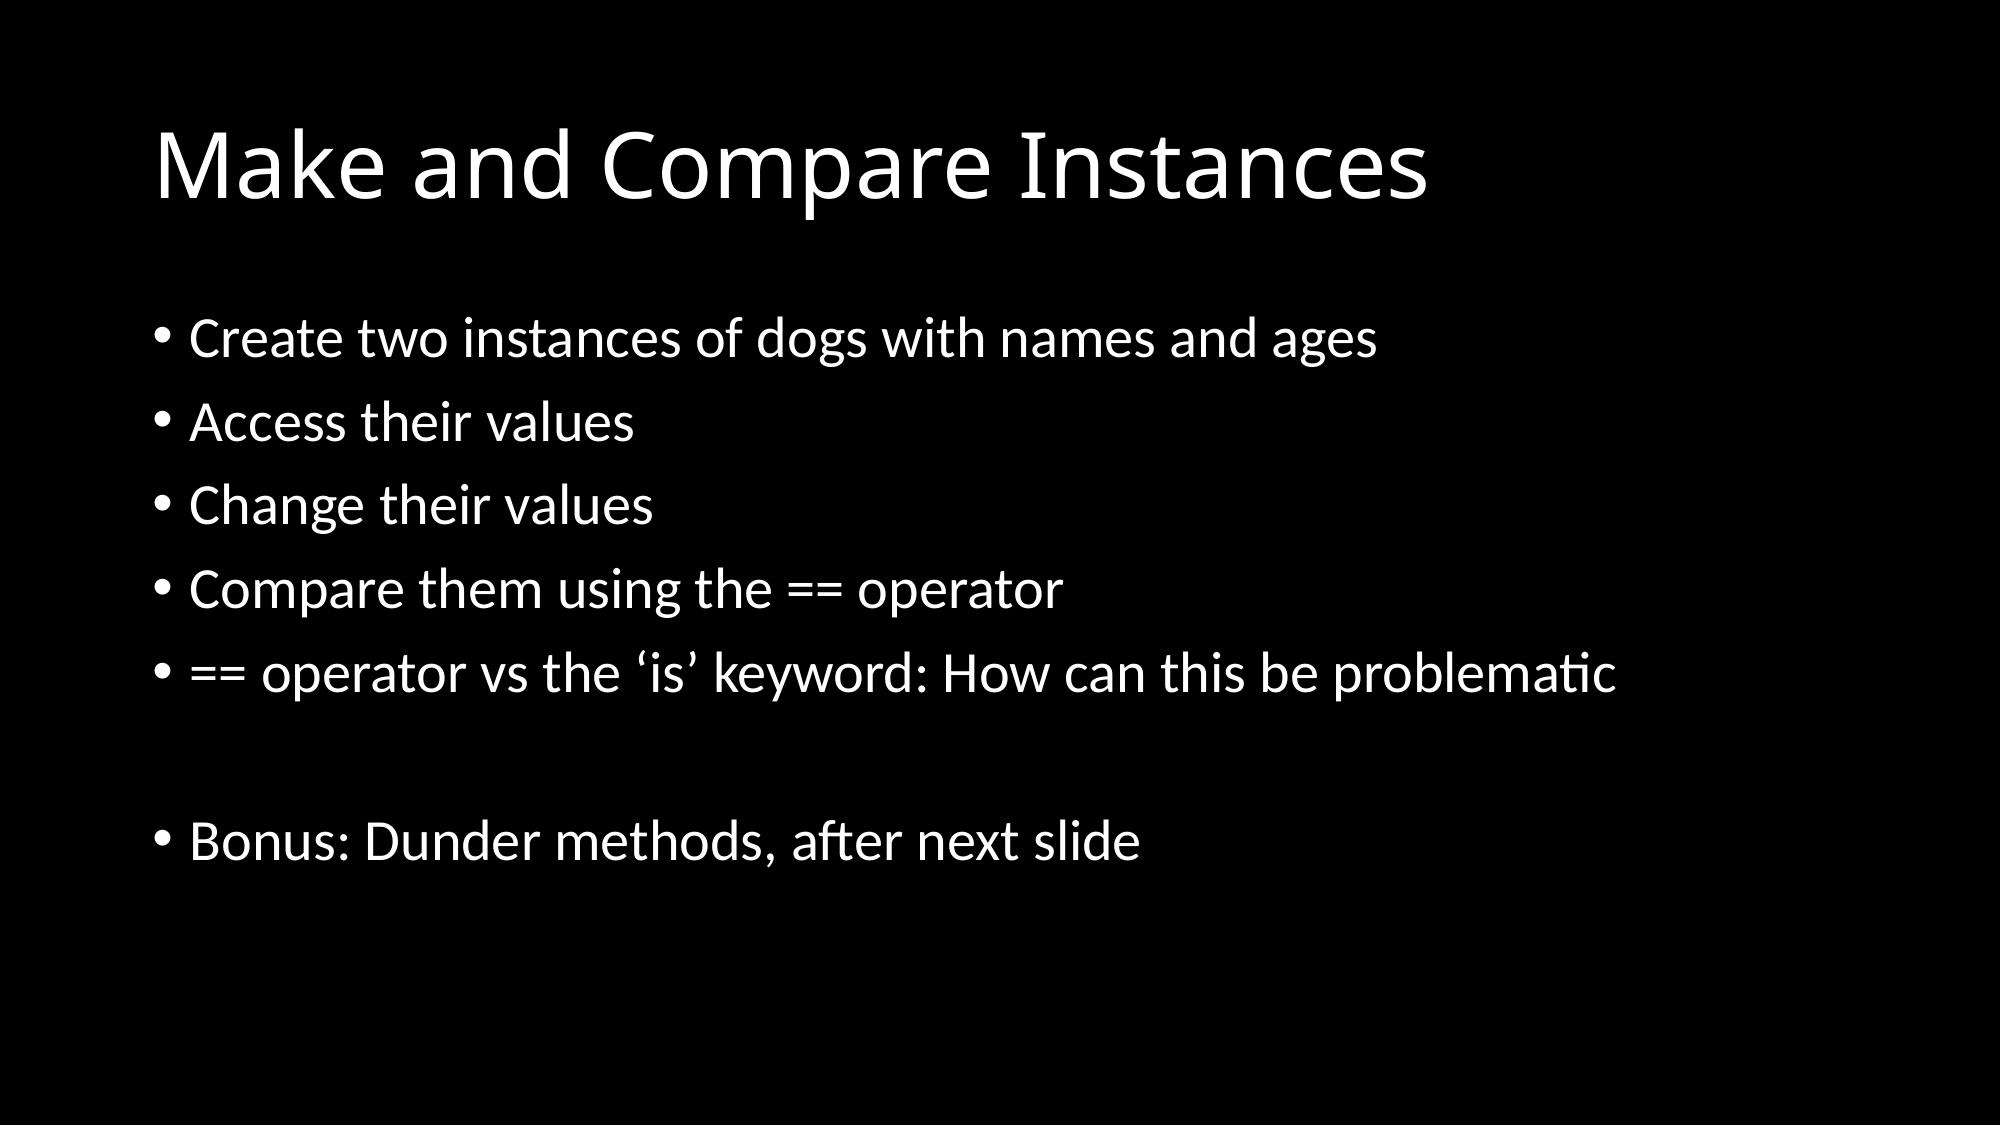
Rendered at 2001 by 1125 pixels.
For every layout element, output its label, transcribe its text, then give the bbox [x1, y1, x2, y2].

title Make and Compare Instances [137, 59, 1863, 278]
list Create two instances of dogs with names and ages Access their values Change their values Compare them using the == operator == operator vs the ‘is’ keyword: How can this be problematic Bonus: Dunder methods, after next slide [137, 299, 1863, 1014]
